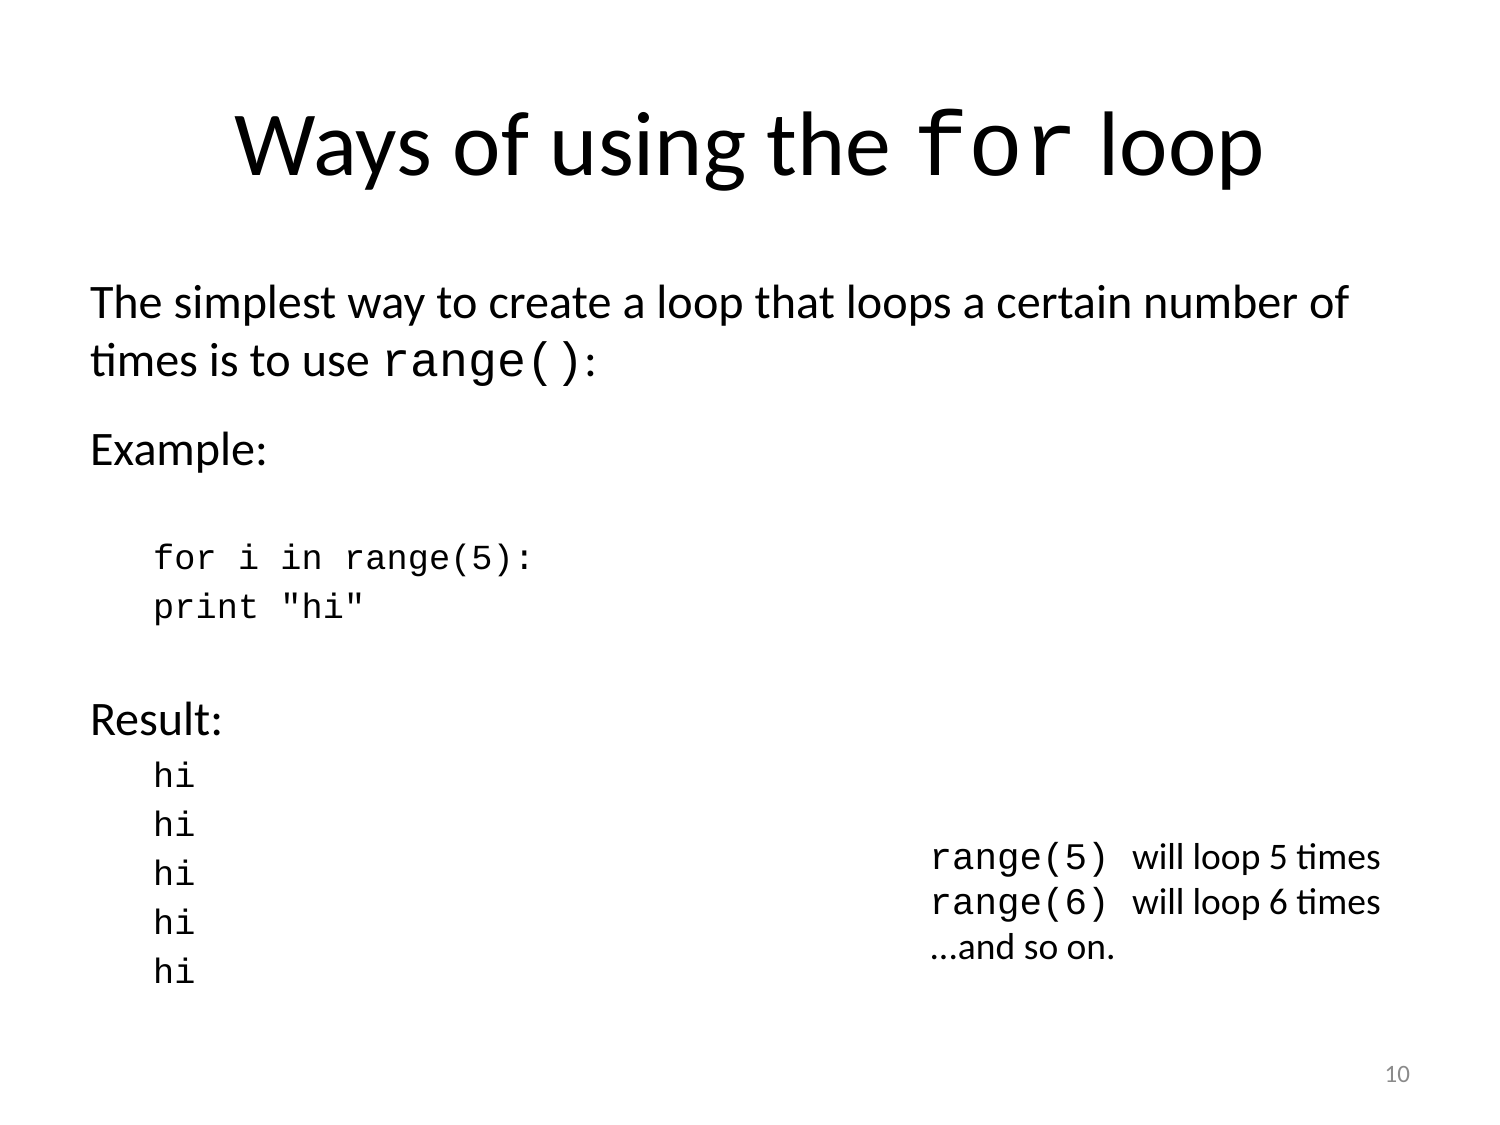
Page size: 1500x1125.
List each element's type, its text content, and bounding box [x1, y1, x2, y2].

text_box range(5) will loop 5 times range(6) will loop 6 times ...and so on. [914, 824, 1397, 975]
list The simplest way to create a loop that loops a certain number of times is to use range(): Example: for i in range(5): print "hi" Result: hi hi hi hi hi [75, 262, 1425, 1005]
slide_number 10 [1074, 1042, 1425, 1103]
title Ways of using the for loop [75, 45, 1425, 233]
